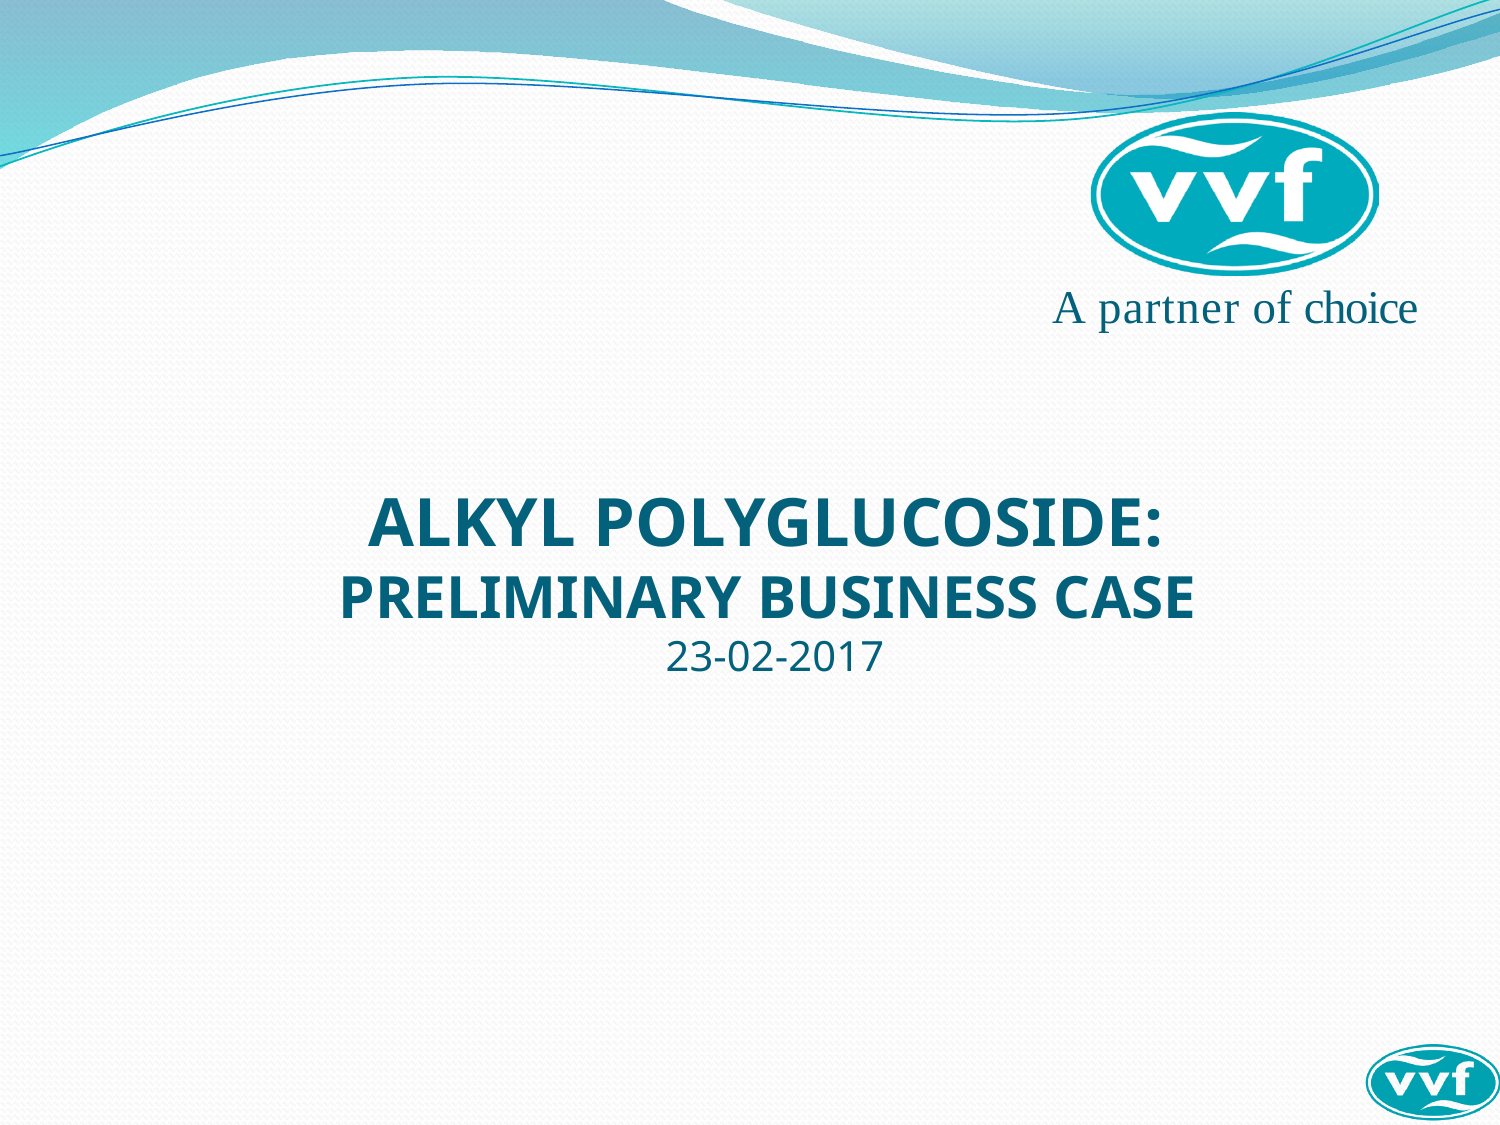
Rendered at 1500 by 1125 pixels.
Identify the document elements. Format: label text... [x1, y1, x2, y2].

text_box ALKYL POLYGLUCOSIDE: PRELIMINARY BUSINESS CASE 23-02-2017 [125, 472, 1425, 688]
title A partner of choice [1050, 144, 1419, 333]
text_box [1090, 112, 1379, 144]
picture [1364, 1044, 1500, 1125]
